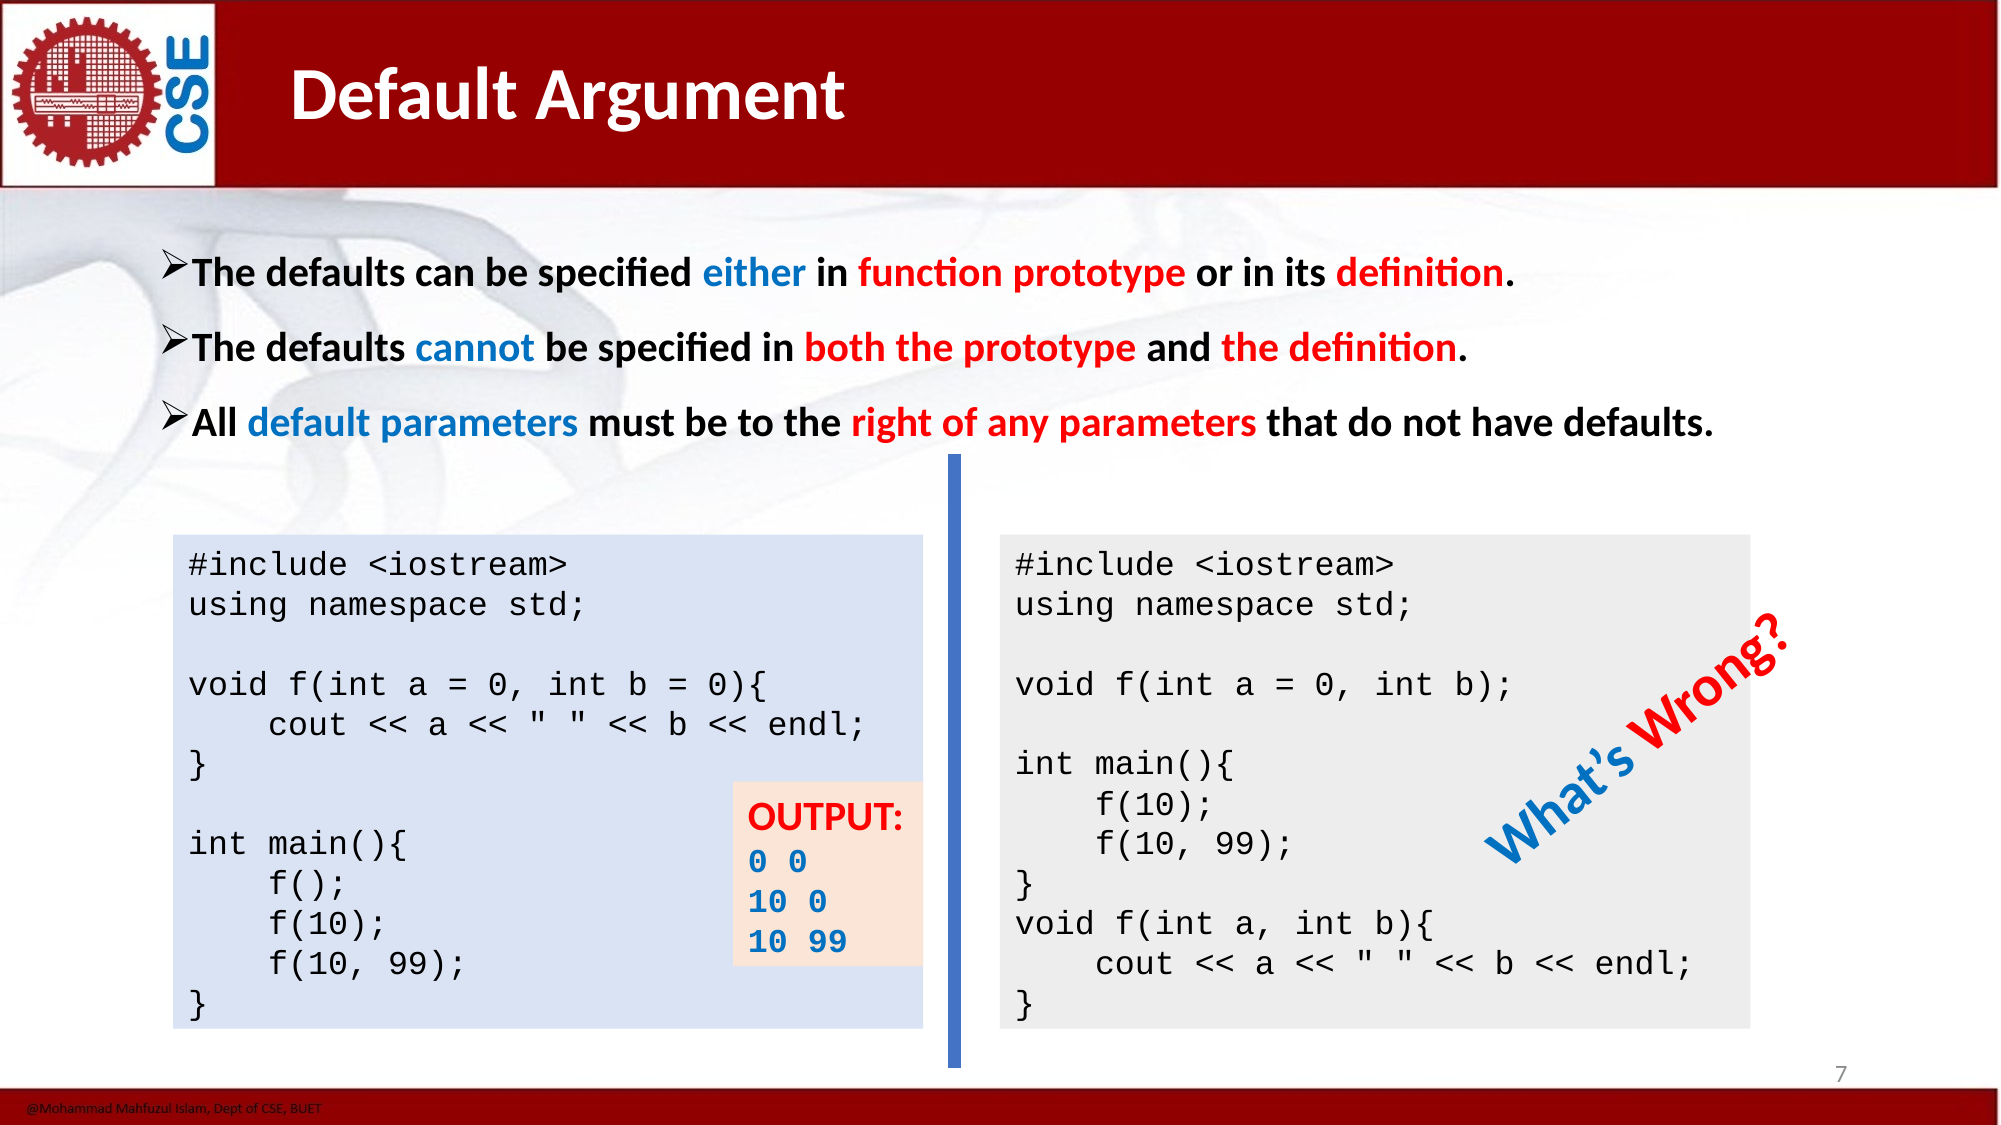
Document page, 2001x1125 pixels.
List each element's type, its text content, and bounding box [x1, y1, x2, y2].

text_box #include <iostream> using namespace std; void f(int a = 0, int b = 0){ cout << a << " " << b << endl; } int main(){ f(); f(10); f(10, 99); } [173, 534, 924, 1029]
slide_number 7 [1412, 1042, 1863, 1103]
text_box OUTPUT: 0 0 10 0 10 99 [733, 781, 924, 967]
title Default Argument [275, 33, 1550, 158]
picture [0, 0, 2001, 1125]
text_box The defaults can be specified either in function prototype or in its definition. The defaults cannot be specified in both the prototype and the definition. All default parameters must be to the right of any parameters that do not have defaults. [143, 237, 1904, 453]
text_box #include <iostream> using namespace std; void f(int a = 0, int b); int main(){ f(10); f(10, 99); } void f(int a, int b){ cout << a << " " << b << endl; } [999, 534, 1751, 1029]
text_box What’s Wrong? [1446, 572, 1828, 902]
